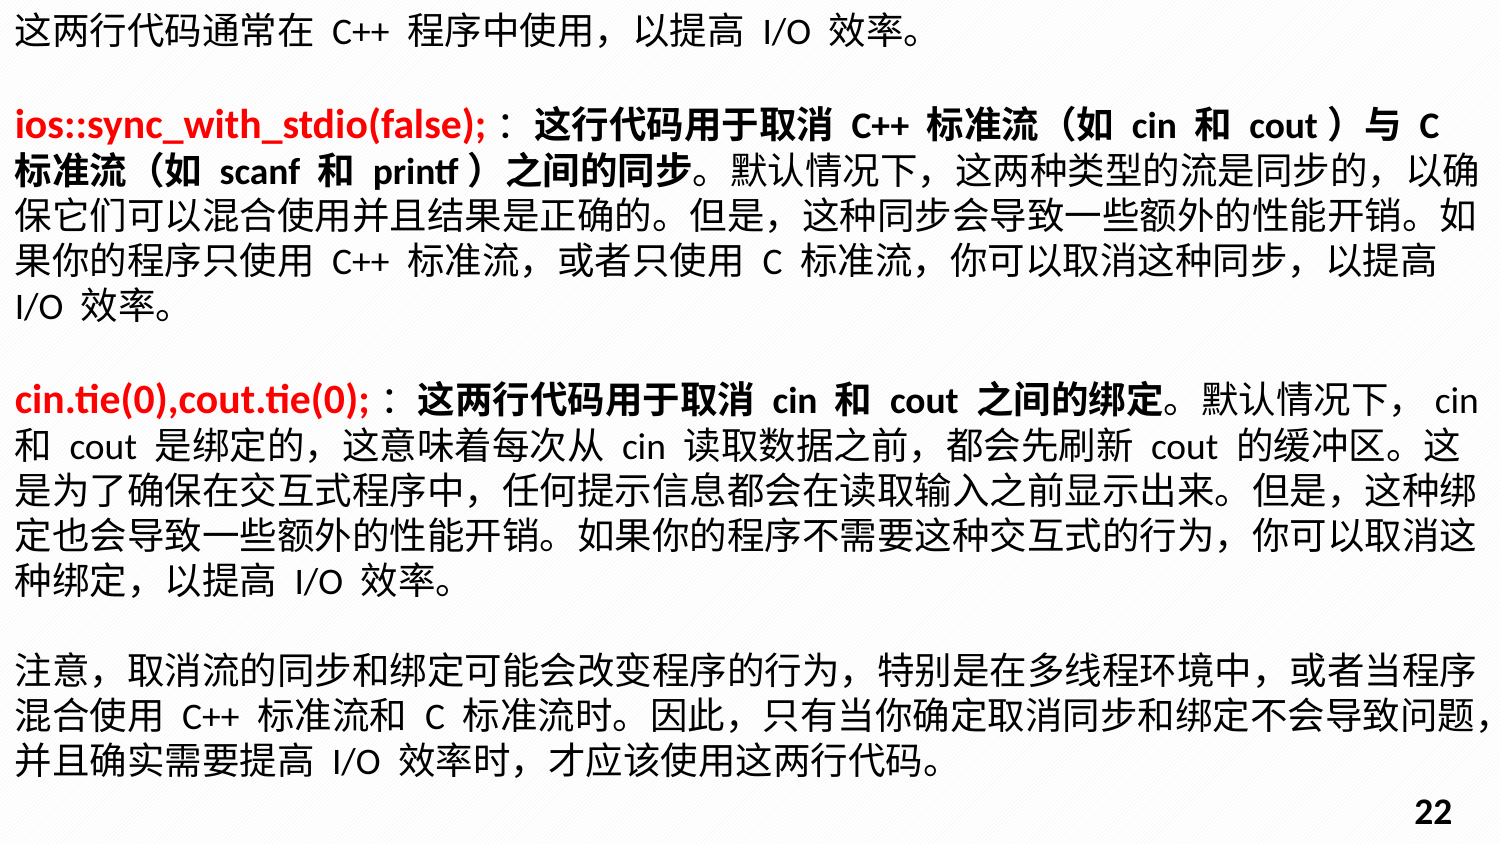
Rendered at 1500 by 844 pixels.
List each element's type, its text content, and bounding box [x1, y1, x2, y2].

text_box 这两行代码通常在 C++ 程序中使用，以提高 I/O 效率。 ios::sync_with_stdio(false);：这行代码用于取消 C++ 标准流（如 cin 和 cout）与 C 标准流（如 scanf 和 printf）之间的同步。默认情况下，这两种类型的流是同步的，以确保它们可以混合使用并且结果是正确的。但是，这种同步会导致一些额外的性能开销。如果你的程序只使用 C++ 标准流，或者只使用 C 标准流，你可以取消这种同步，以提高 I/O 效率。 cin.tie(0),cout.tie(0);：这两行代码用于取消 cin 和 cout 之间的绑定。默认情况下，cin 和 cout 是绑定的，这意味着每次从 cin 读取数据之前，都会先刷新 cout 的缓冲区。这是为了确保在交互式程序中，任何提示信息都会在读取输入之前显示出来。但是，这种绑定也会导致一些额外的性能开销。如果你的程序不需要这种交互式的行为，你可以取消这种绑定，以提高 I/O 效率。 注意，取消流的同步和绑定可能会改变程序的行为，特别是在多线程环境中，或者当程序混合使用 C++ 标准流和 C 标准流时。因此，只有当你确定取消同步和绑定不会导致问题，并且确实需要提高 I/O 效率时，才应该使用这两行代码。 [0, 0, 1500, 790]
slide_number 21 [1399, 790, 1483, 825]
